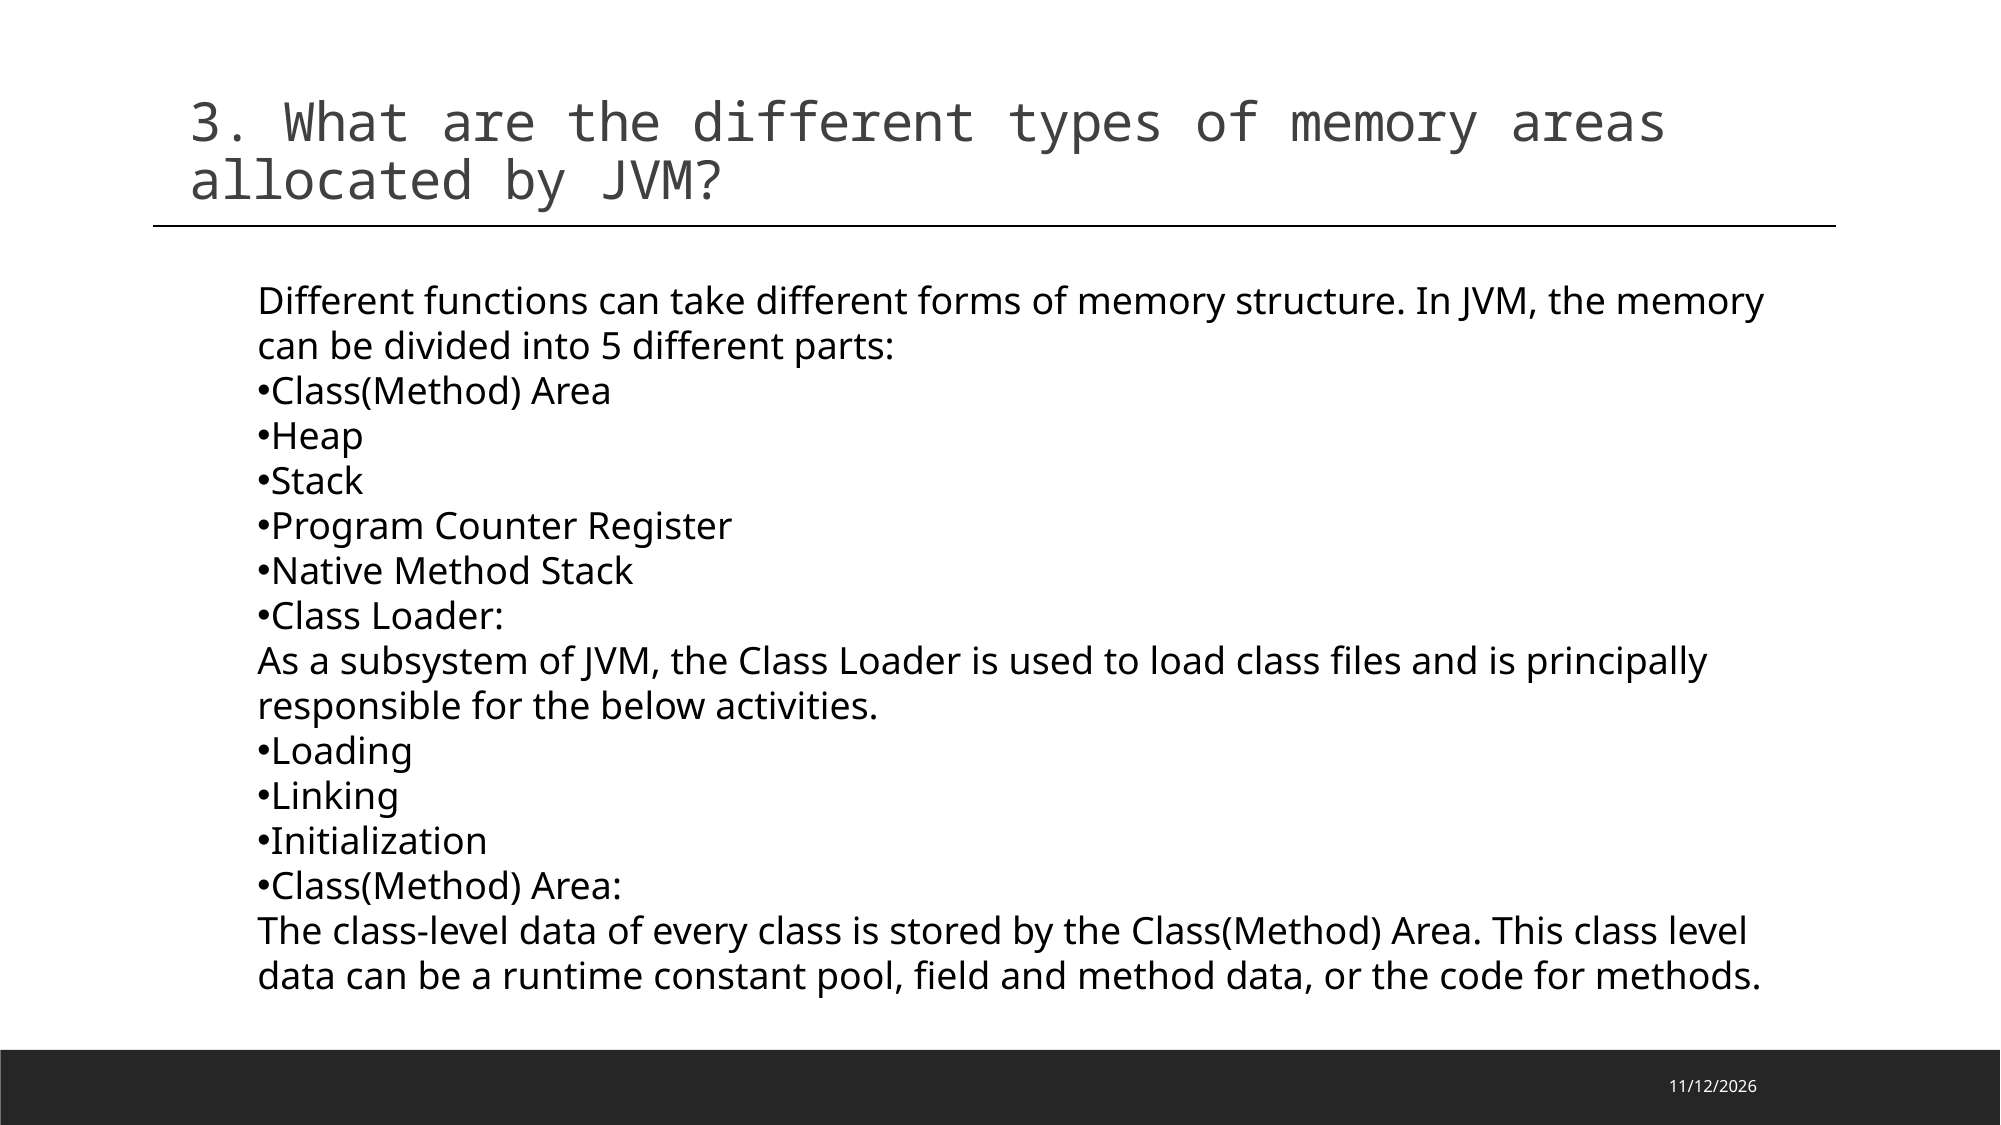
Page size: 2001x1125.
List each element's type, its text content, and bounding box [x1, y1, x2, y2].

text_box 3. What are the different types of memory areas allocated by JVM? [174, 87, 1825, 219]
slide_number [1348, 1057, 1773, 1118]
text_box Different functions can take different forms of memory structure. In JVM, the memory can be divided into 5 different parts: Class(Method) Area Heap Stack Program Counter Register Native Method Stack Class Loader: As a subsystem of JVM, the Class Loader is used to load class files and is principally responsible for the below activities. Loading Linking Initialization Class(Method) Area: The class-level data of every class is stored by the Class(Method) Area. This class level data can be a runtime constant pool, field and method data, or the code for methods. [242, 269, 1787, 1005]
